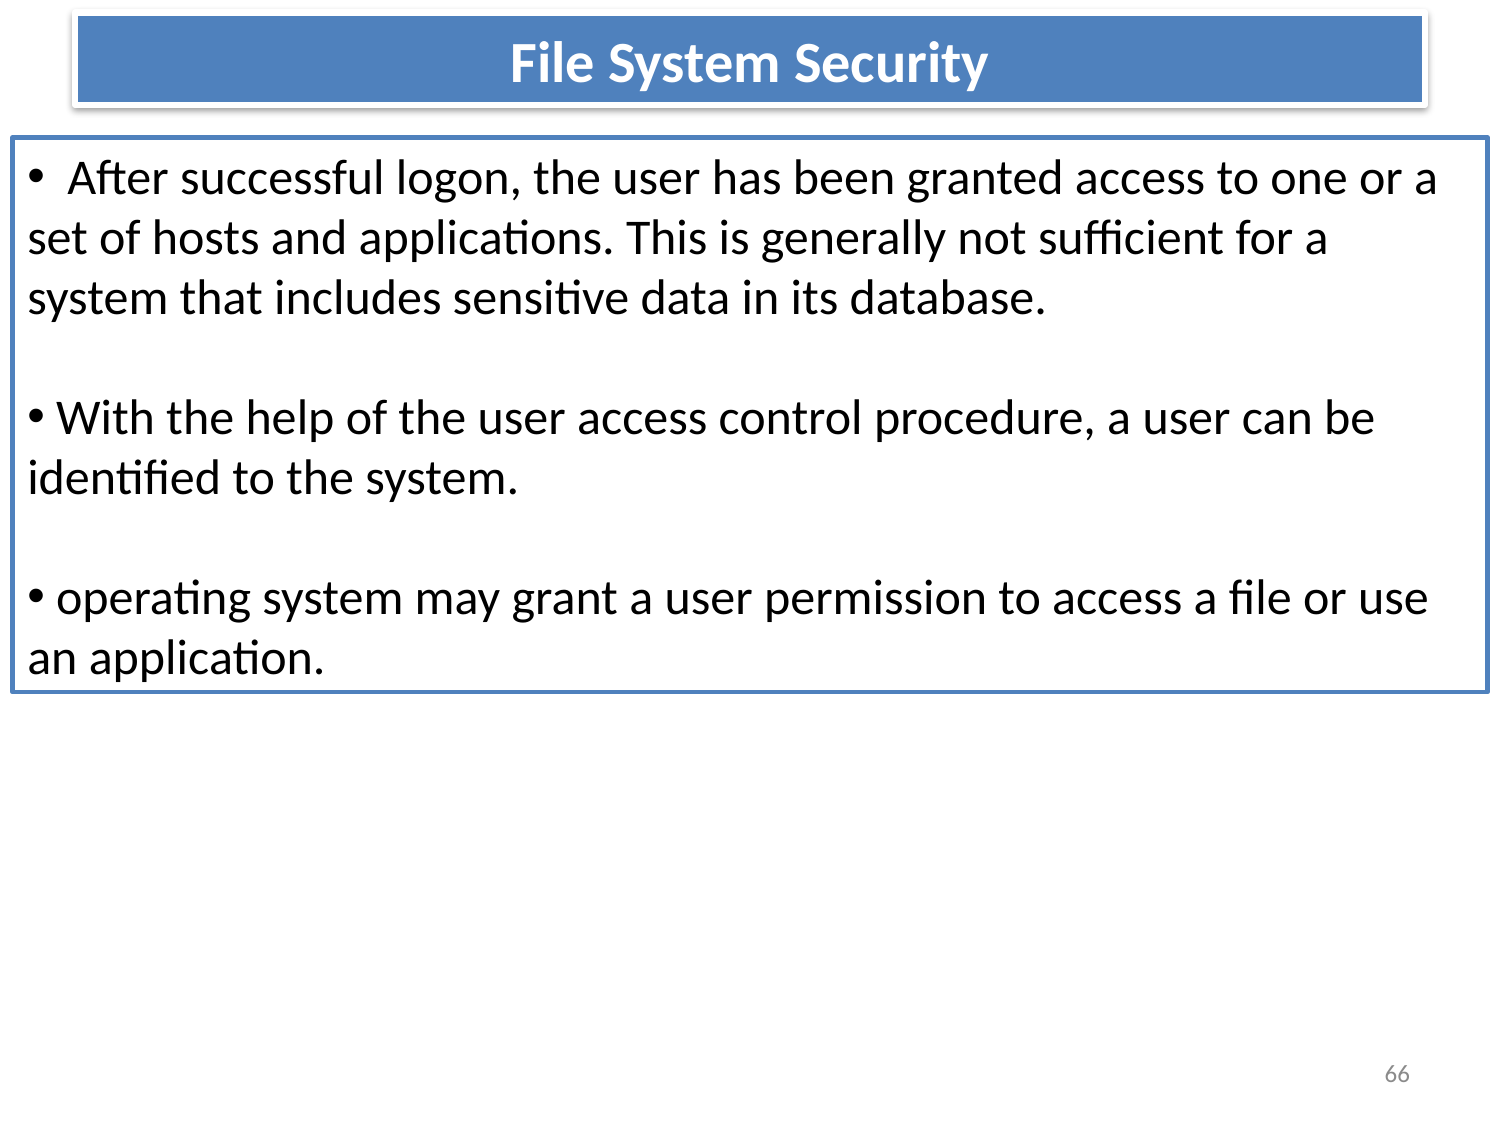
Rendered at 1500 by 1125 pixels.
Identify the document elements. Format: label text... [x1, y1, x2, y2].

title File System Security [72, 9, 1428, 108]
text_box After successful logon, the user has been granted access to one or a set of hosts and applications. This is generally not sufficient for a system that includes sensitive data in its database. With the help of the user access control procedure, a user can be identified to the system. operating system may grant a user permission to access a file or use an application. [10, 135, 1490, 694]
slide_number 66 [1074, 1042, 1425, 1103]
